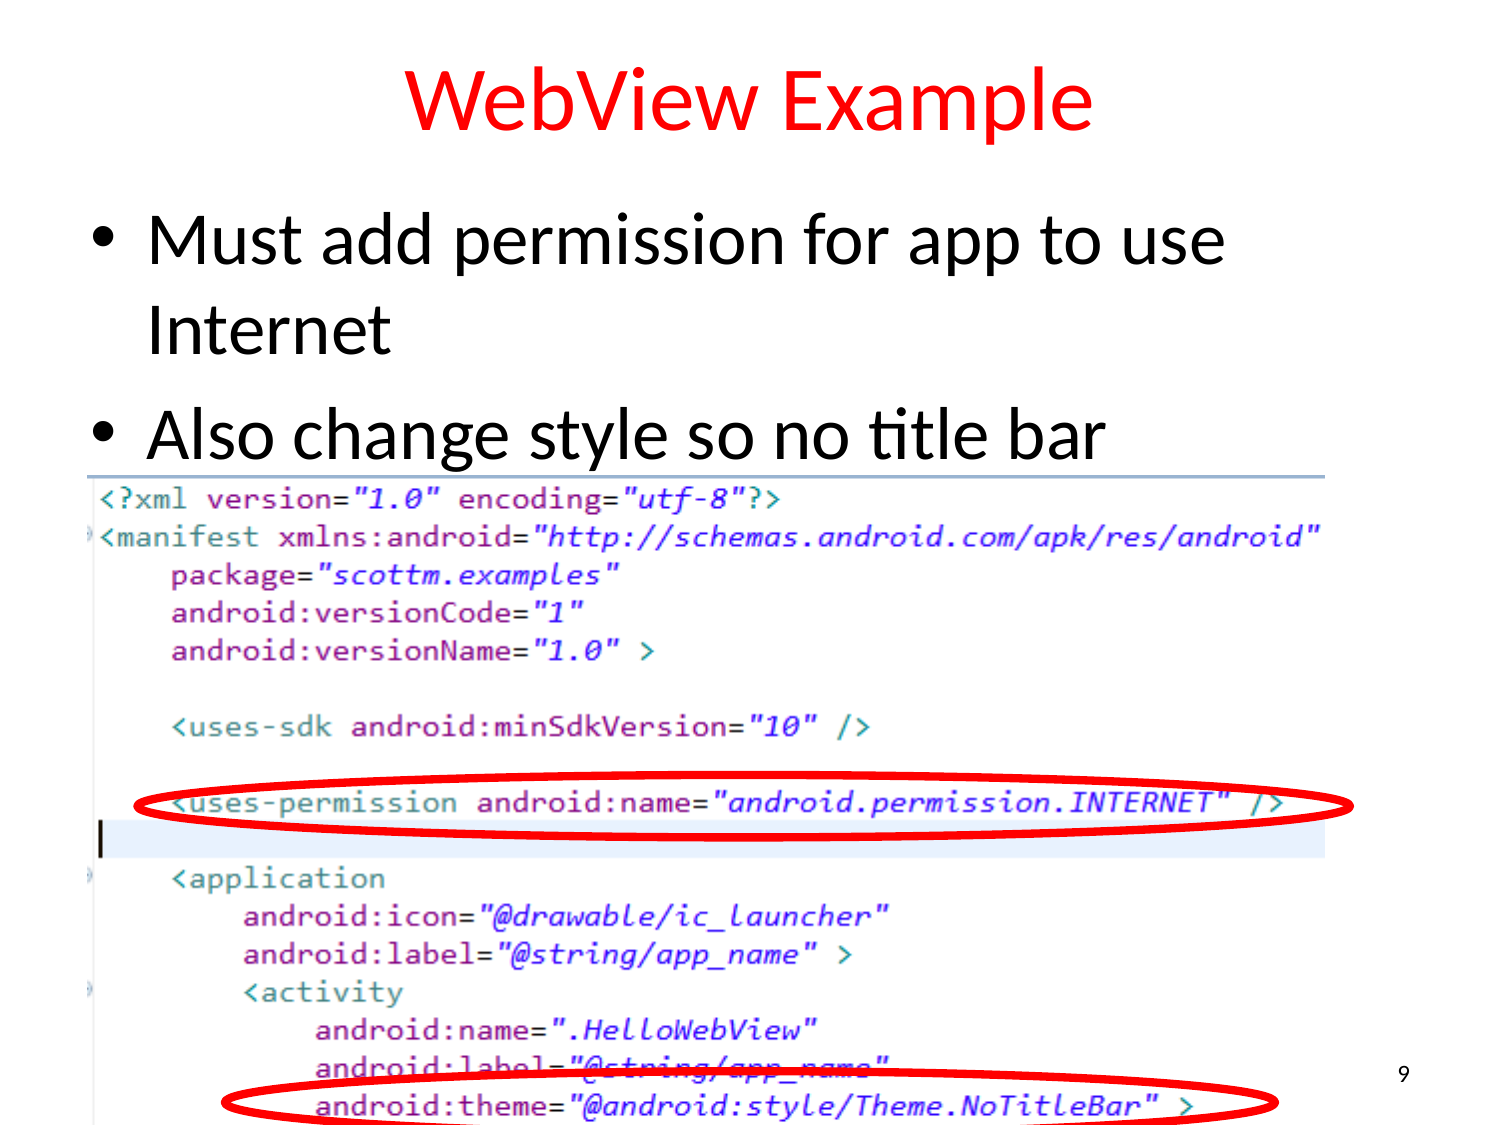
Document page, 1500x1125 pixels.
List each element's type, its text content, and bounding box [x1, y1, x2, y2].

title WebView Example [75, 0, 1425, 182]
picture [87, 474, 1326, 1125]
text_box [1329, 795, 1352, 817]
list Must add permission for app to use Internet Also change style so no title bar [75, 182, 1425, 1038]
slide_number 9 [1329, 1042, 1425, 1103]
